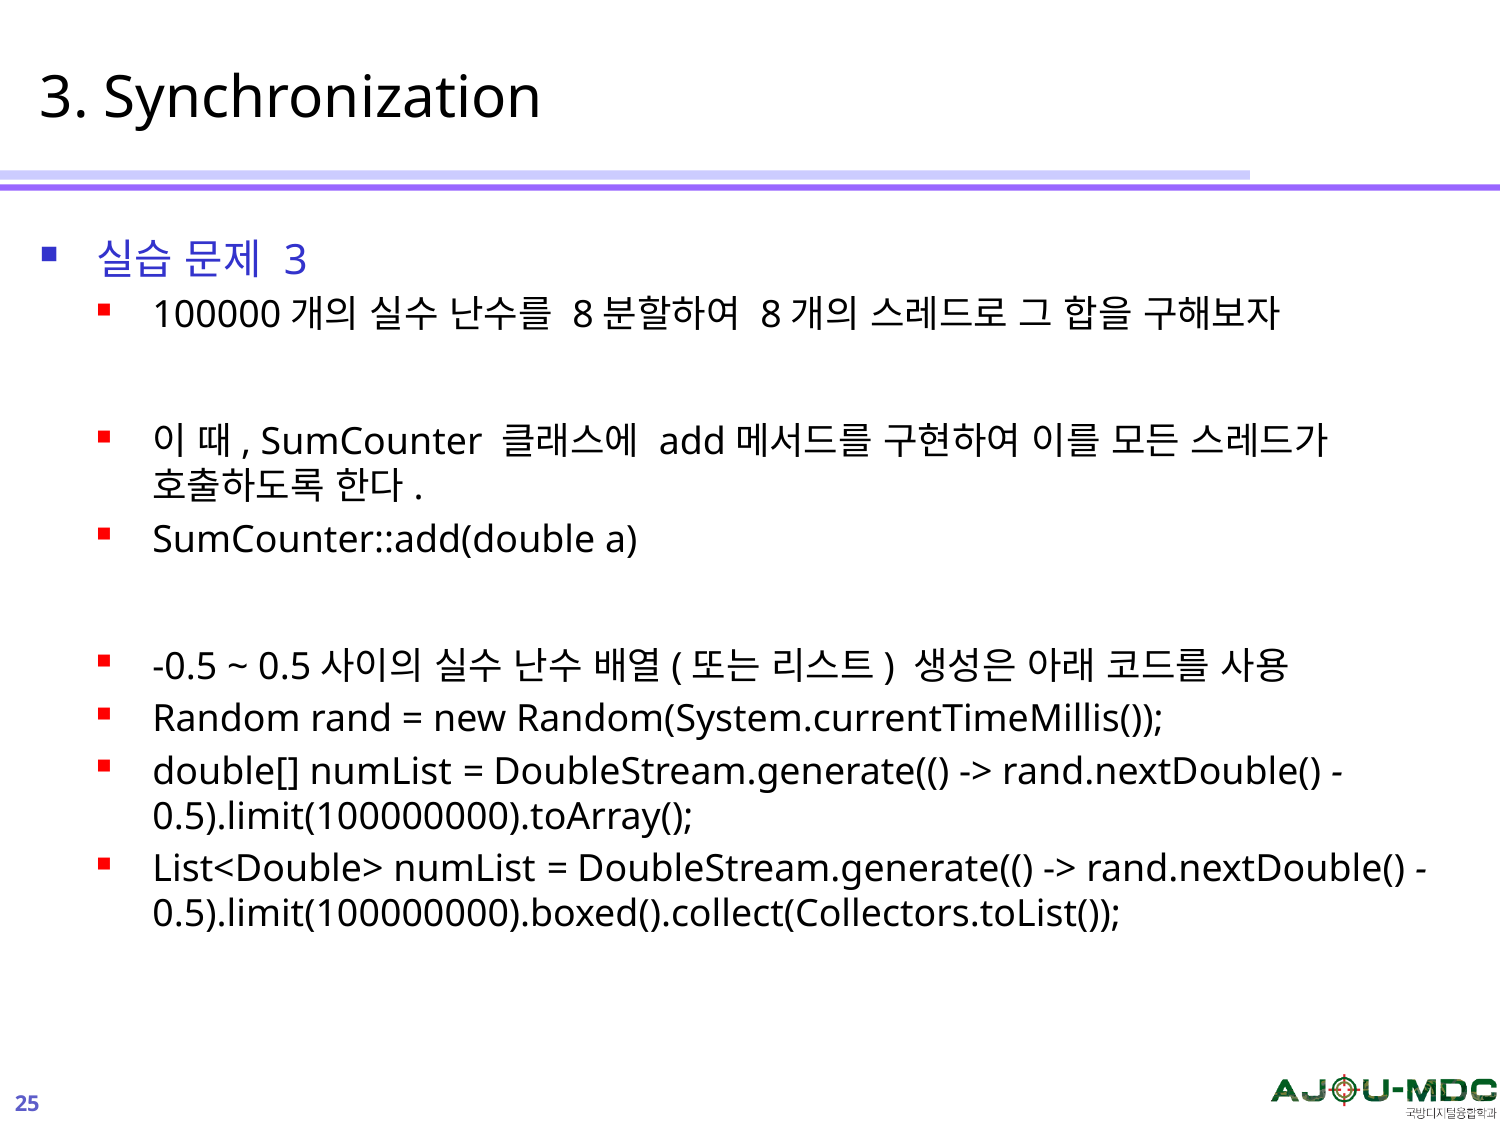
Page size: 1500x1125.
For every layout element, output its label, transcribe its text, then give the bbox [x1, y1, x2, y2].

slide_number 25 [0, 1082, 138, 1125]
list 실습 문제 3 100000개의 실수 난수를 8분할하여 8개의 스레드로 그 합을 구해보자 이 때, SumCounter 클래스에 add메서드를 구현하여 이를 모든 스레드가 호출하도록 한다. SumCounter::add(double a) -0.5 ~ 0.5사이의 실수 난수 배열(또는 리스트) 생성은 아래 코드를 사용 Random rand = new Random(System.currentTimeMillis()); double[] numList = DoubleStream.generate(() -> rand.nextDouble() - 0.5).limit(100000000).toArray(); List<Double> numList = DoubleStream.generate(() -> rand.nextDouble() - 0.5).limit(100000000).boxed().collect(Collectors.toList()); [24, 224, 1475, 1035]
picture [1268, 1072, 1500, 1122]
title 3. Synchronization [24, 26, 1475, 163]
